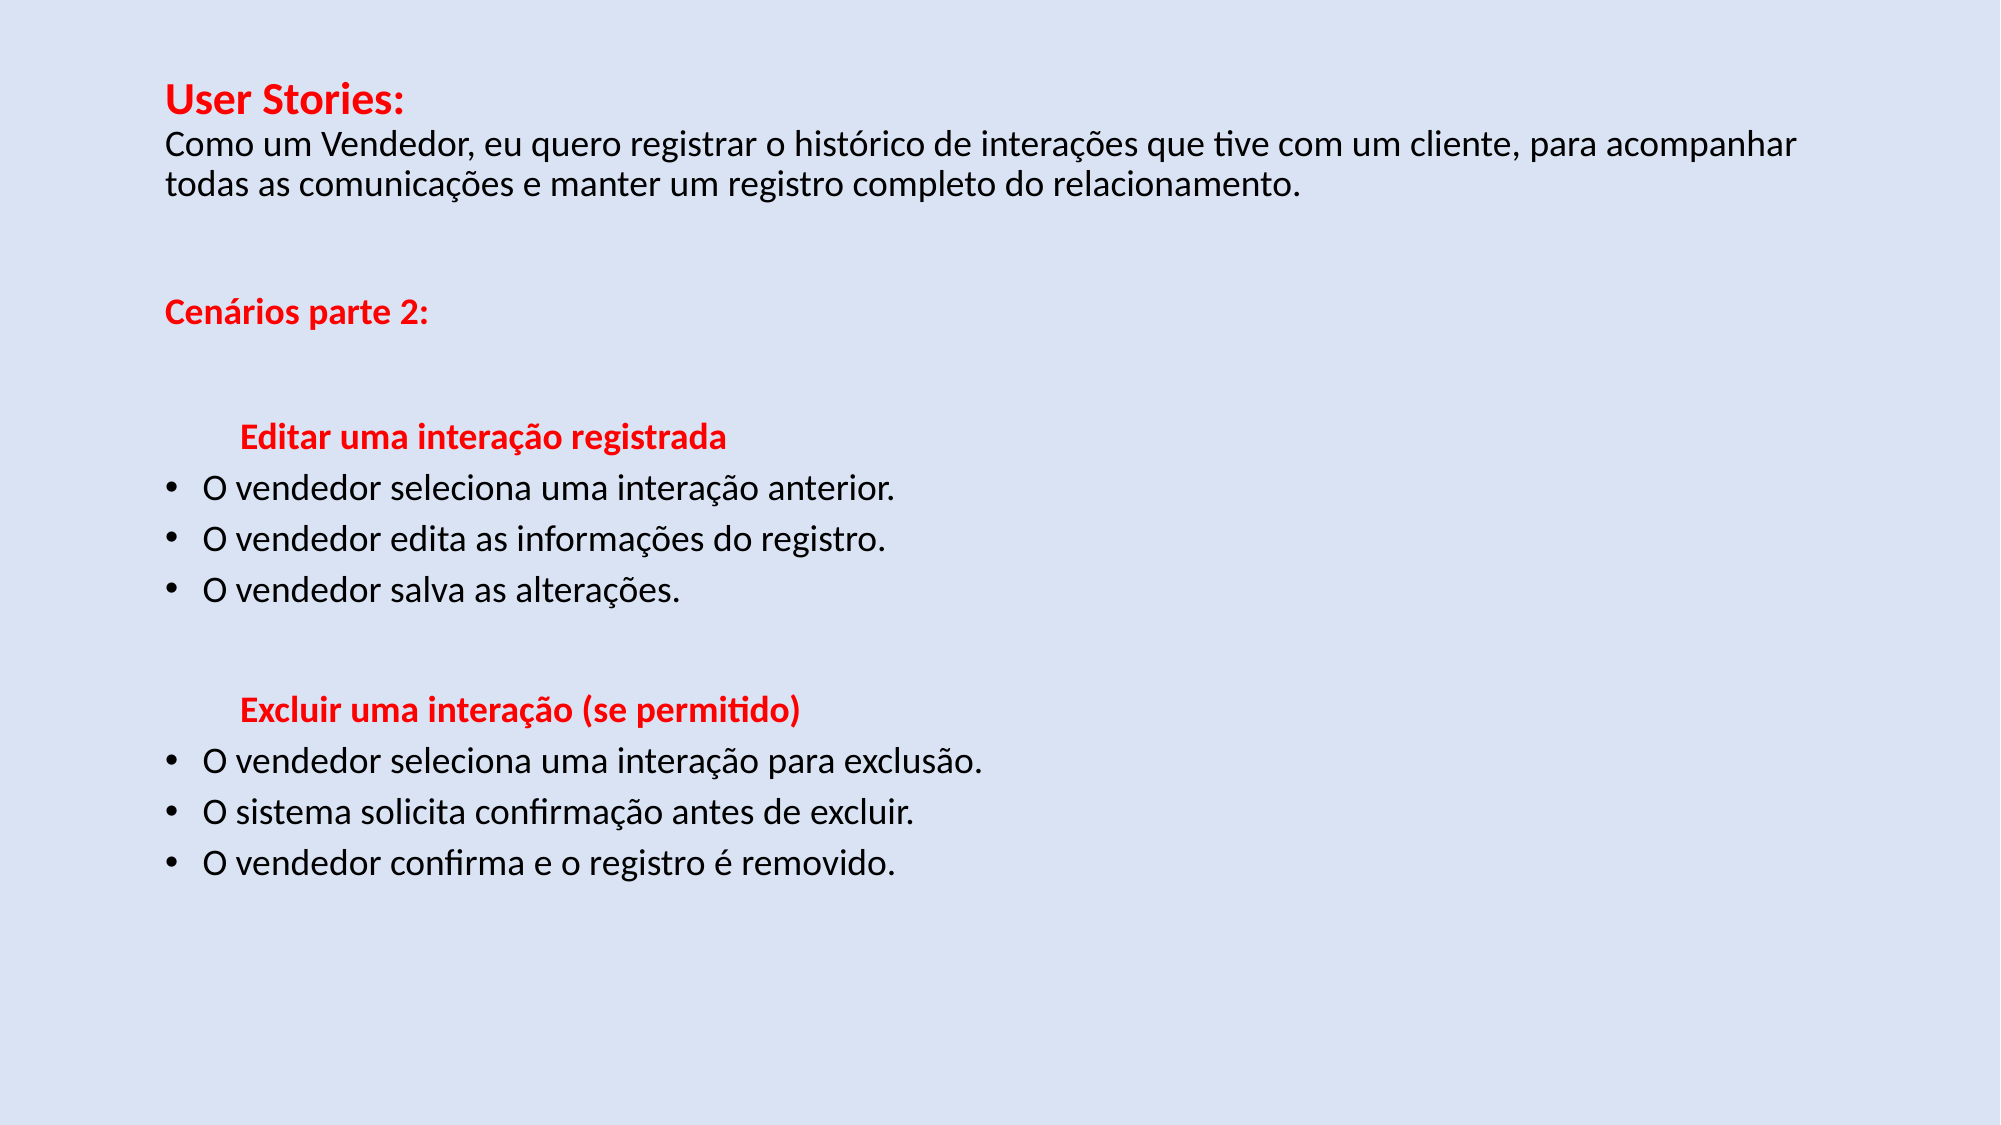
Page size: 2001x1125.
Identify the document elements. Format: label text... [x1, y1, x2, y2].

title User Stories: Como um Vendedor, eu quero registrar o histórico de interações que tive com um cliente, para acompanhar todas as comunicações e manter um registro completo do relacionamento. [0, 0, 2000, 234]
list Cenários parte 2: Editar uma interação registrada O vendedor seleciona uma interação anterior. O vendedor edita as informações do registro. O vendedor salva as alterações. Excluir uma interação (se permitido) O vendedor seleciona uma interação para exclusão. O sistema solicita confirmação antes de excluir. O vendedor confirma e o registro é removido. [0, 234, 2000, 1069]
